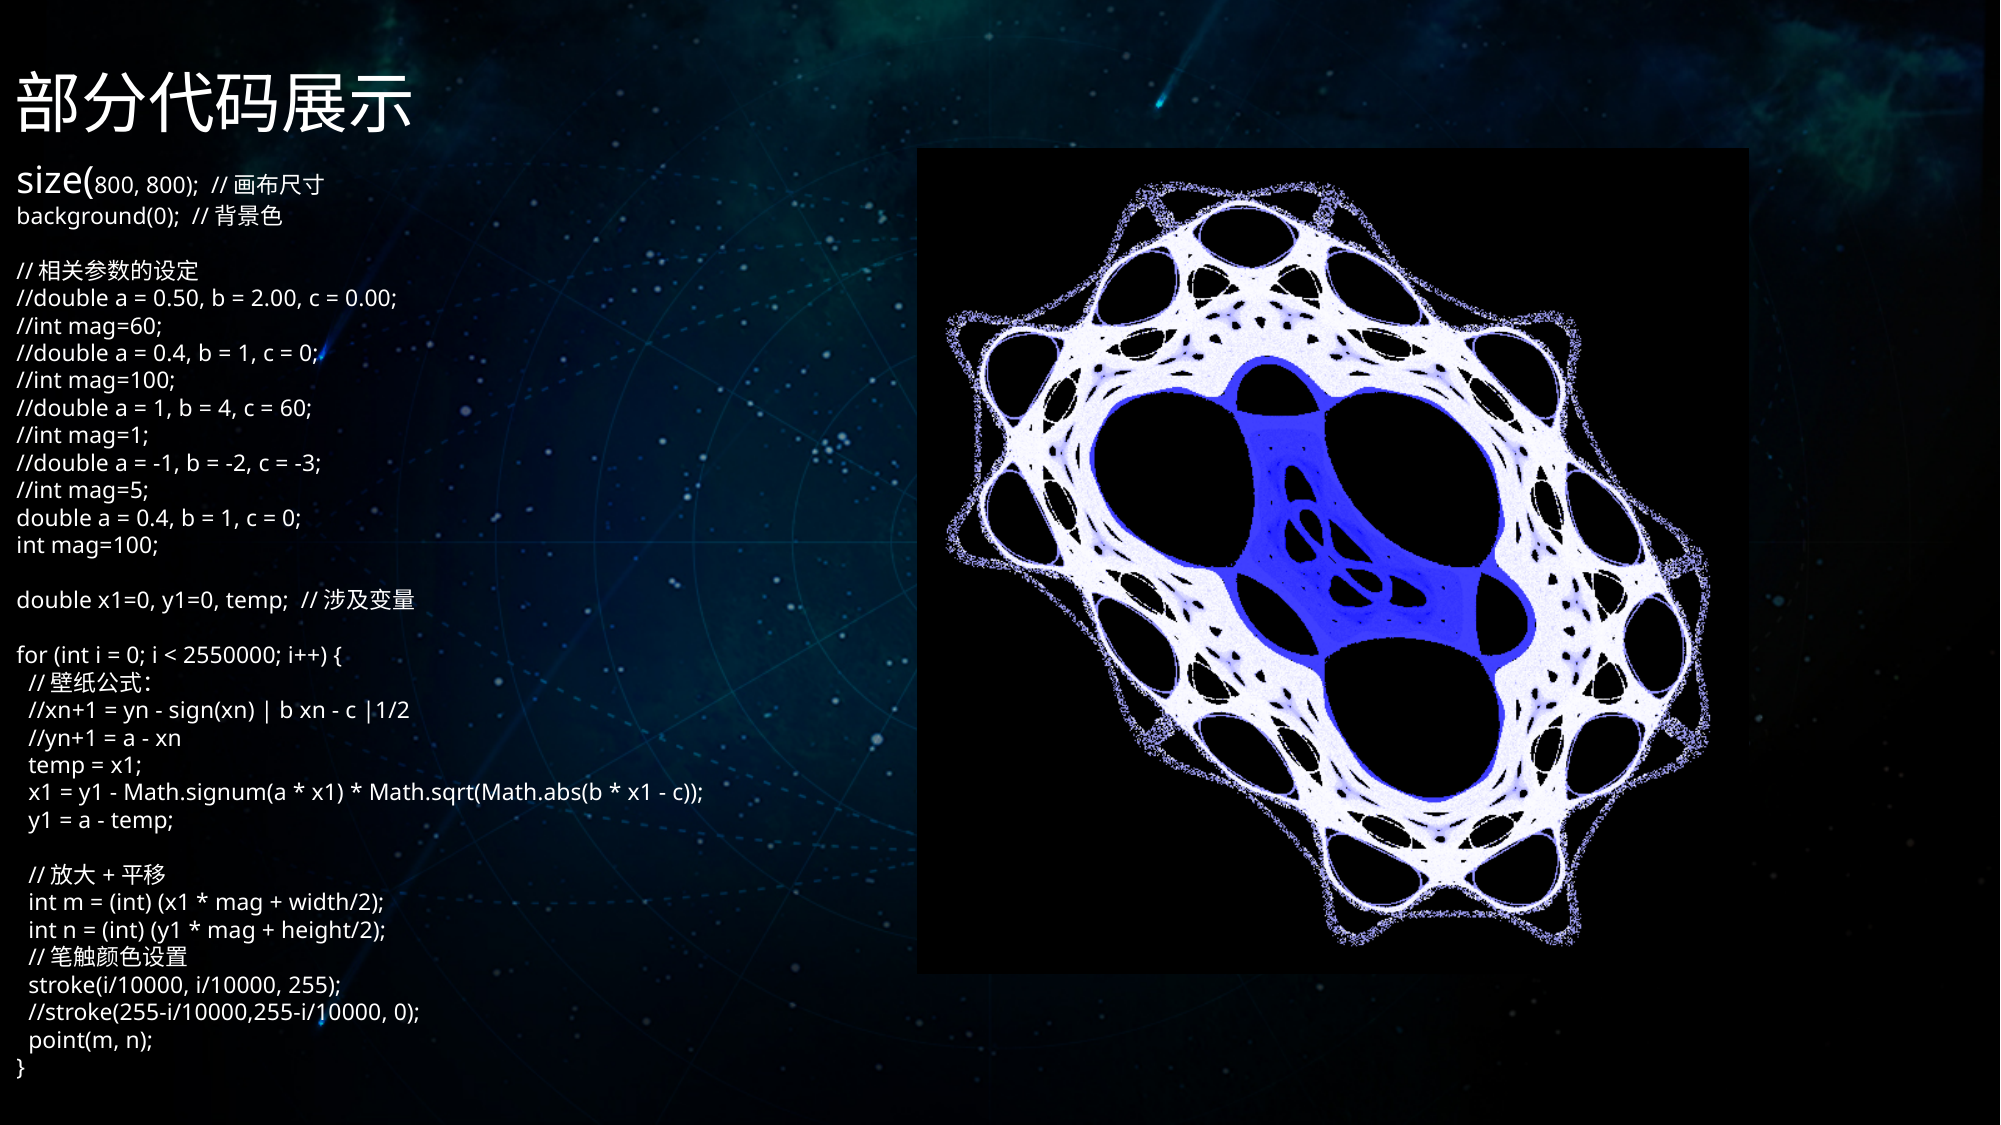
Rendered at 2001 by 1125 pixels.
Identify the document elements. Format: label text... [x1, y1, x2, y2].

text_box size(800, 800); //画布尺寸 background(0); //背景色 //相关参数的设定 //double a = 0.50, b = 2.00, c = 0.00; //int mag=60; //double a = 0.4, b = 1, c = 0; //int mag=100; //double a = 1, b = 4, c = 60; //int mag=1; //double a = -1, b = -2, c = -3; //int mag=5; double a = 0.4, b = 1, c = 0; int mag=100; double x1=0, y1=0, temp; //涉及变量 for (int i = 0; i < 2550000; i++) { //壁纸公式： //xn+1 = yn - sign(xn) | b xn - c |1/2 //yn+1 = a - xn temp = x1; x1 = y1 - Math.signum(a * x1) * Math.sqrt(Math.abs(b * x1 - c)); y1 = a - temp; //放大+平移 int m = (int) (x1 * mag + width/2); int n = (int) (y1 * mag + height/2); //笔触颜色设置 stroke(i/10000, i/10000, 255); //stroke(255-i/10000,255-i/10000, 0); point(m, n); } [1, 148, 1042, 1088]
picture [0, 0, 2000, 1125]
text_box 部分代码展示 [0, 52, 1201, 148]
